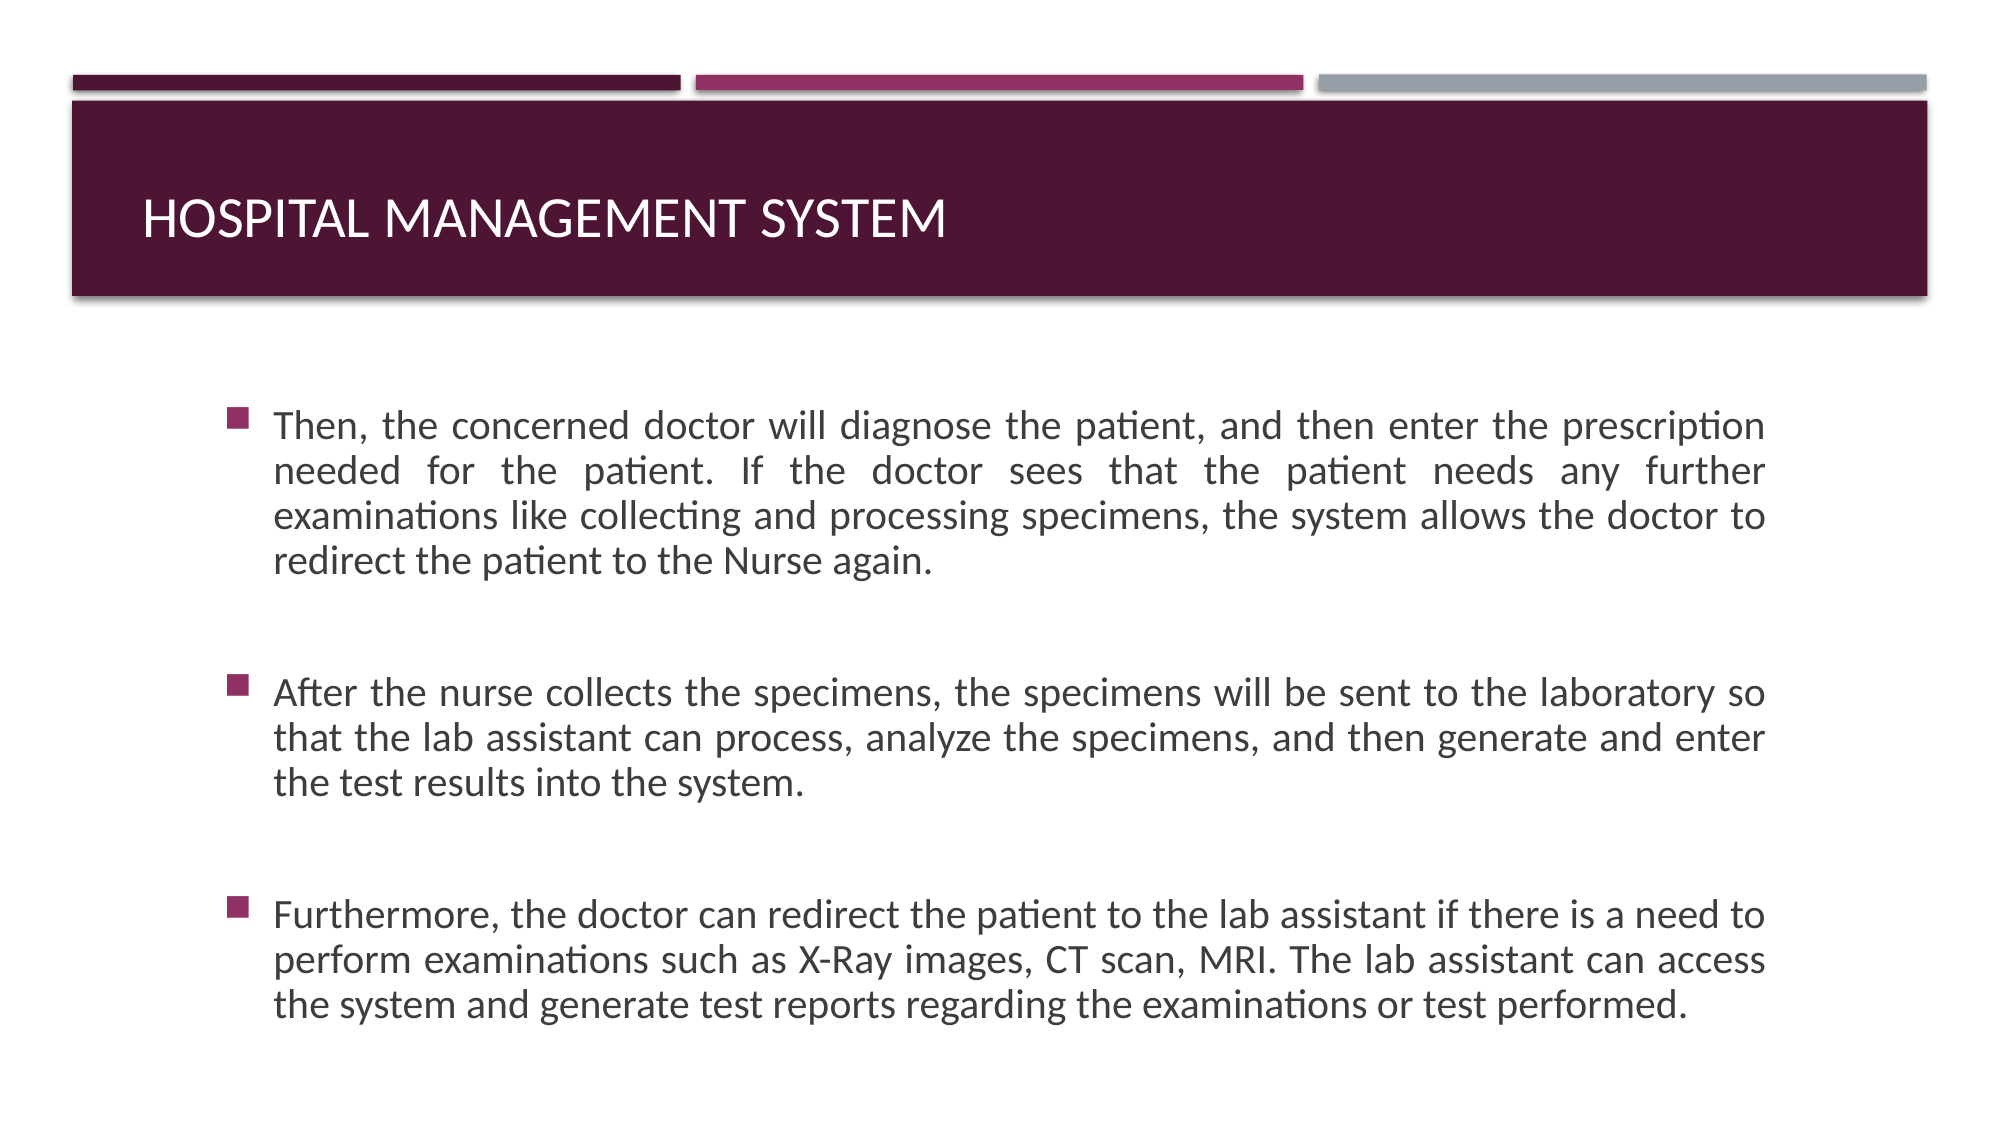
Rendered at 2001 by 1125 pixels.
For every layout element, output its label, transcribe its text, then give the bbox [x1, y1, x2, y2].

list Then, the concerned doctor will diagnose the patient, and then enter the prescription needed for the patient. If the doctor sees that the patient needs any further examinations like collecting and processing specimens, the system allows the doctor to redirect the patient to the Nurse again. After the nurse collects the specimens, the specimens will be sent to the laboratory so that the lab assistant can process, analyze the specimens, and then generate and enter the test results into the system. Furthermore, the doctor can redirect the patient to the lab assistant if there is a need to perform examinations such as X-Ray images, CT scan, MRI. The lab assistant can access the system and generate test reports regarding the examinations or test performed. [208, 342, 1783, 1088]
title Hospital Management System [127, 100, 1153, 257]
